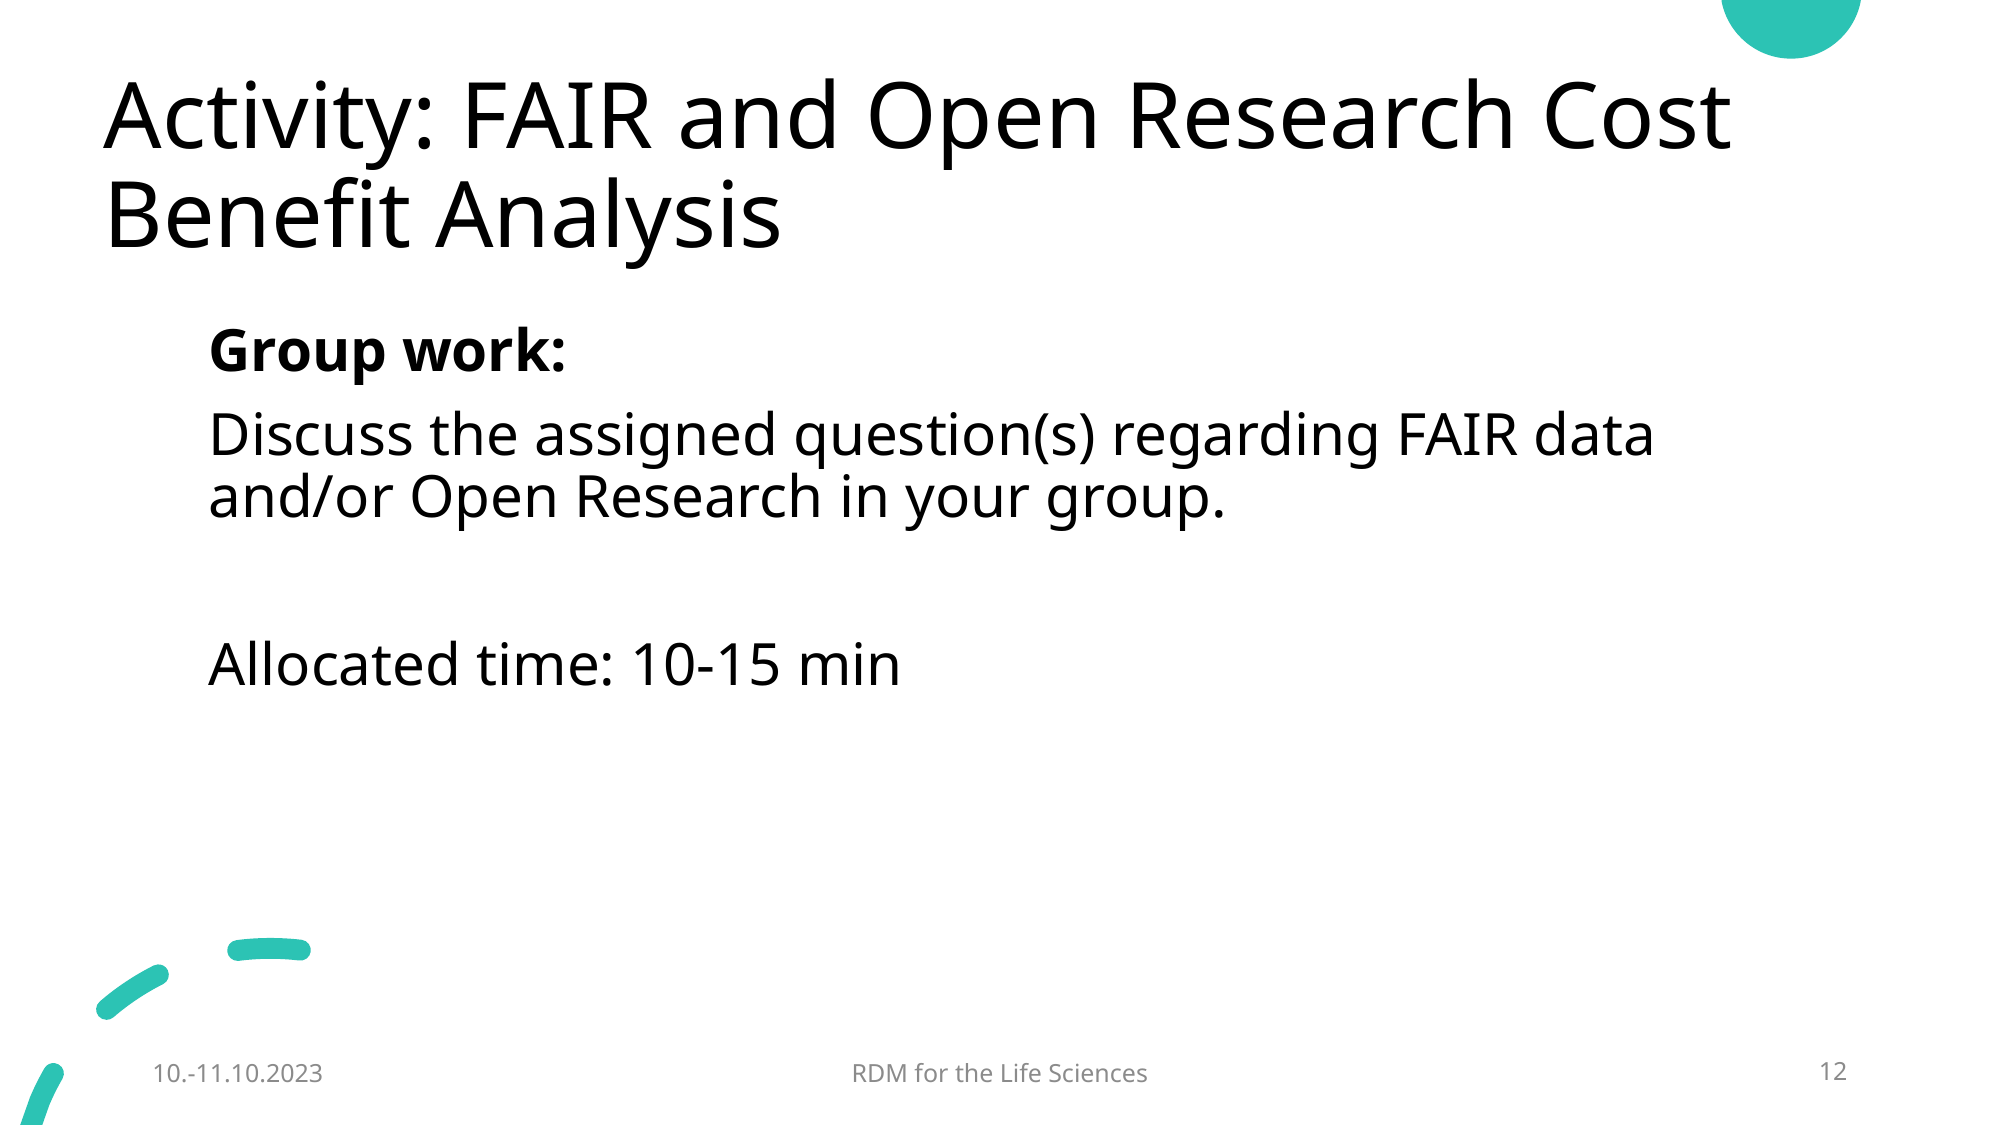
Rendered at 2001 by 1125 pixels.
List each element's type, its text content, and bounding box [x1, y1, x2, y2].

list Group work: Discuss the assigned question(s) regarding FAIR data and/or Open Research in your group. Allocated time: 10-15 min [193, 313, 1806, 947]
footer RDM for the Life Sciences [662, 1042, 1338, 1103]
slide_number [137, 1042, 588, 1103]
slide_number 12 [1412, 1042, 1863, 1103]
title Activity: FAIR and Open Research Cost Benefit Analysis [88, 59, 1814, 278]
